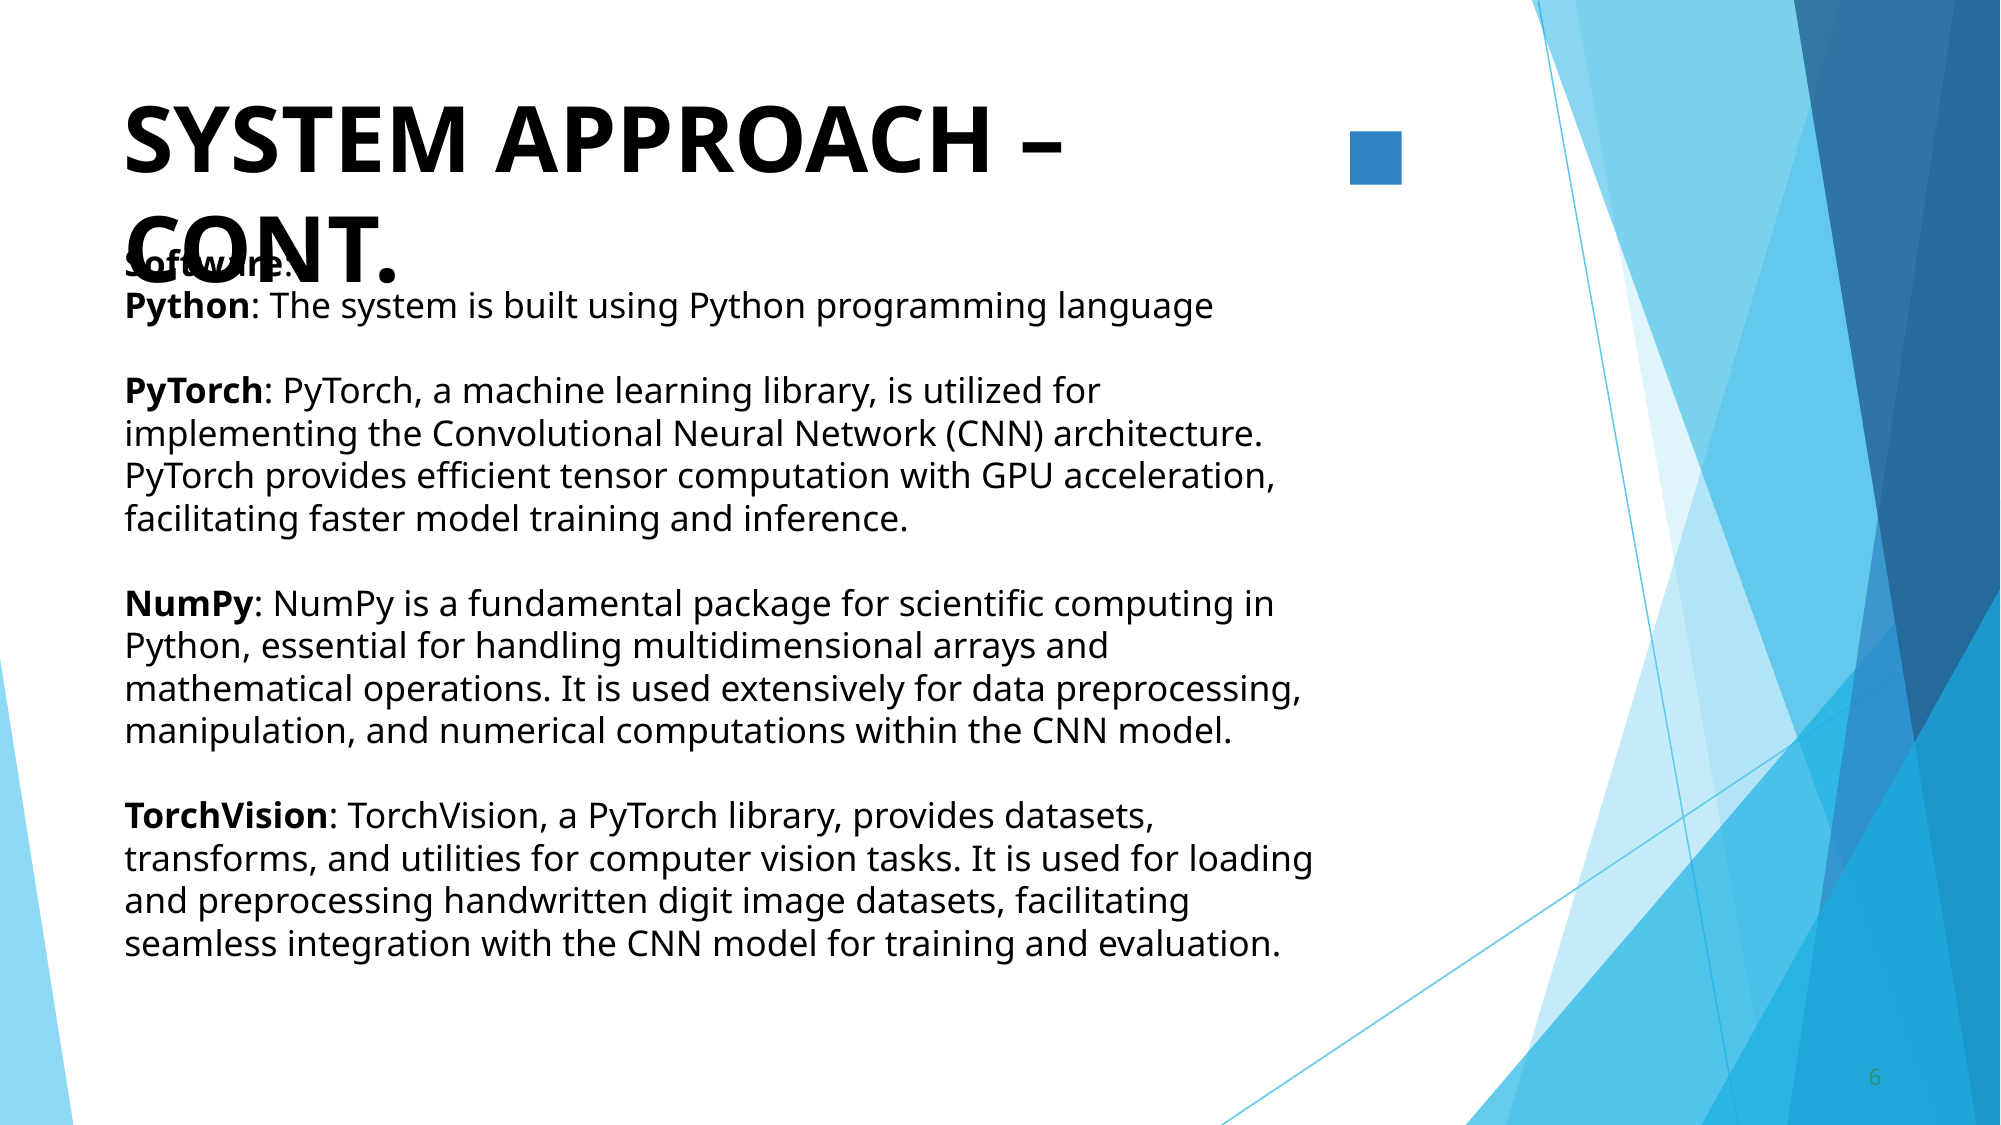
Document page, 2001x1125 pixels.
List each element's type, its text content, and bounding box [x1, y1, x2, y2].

title SYSTEM APPROACH – CONT. [121, 78, 1300, 233]
slide_number 6 [1862, 1061, 1888, 1125]
text_box Software: Python: The system is built using Python programming language PyTorch: PyTorch, a machine learning library, is utilized for implementing the Convolutional Neural Network (CNN) architecture. PyTorch provides efficient tensor computation with GPU acceleration, facilitating faster model training and inference. NumPy: NumPy is a fundamental package for scientific computing in Python, essential for handling multidimensional arrays and mathematical operations. It is used extensively for data preprocessing, manipulation, and numerical computations within the CNN model. TorchVision: TorchVision, a PyTorch library, provides datasets, transforms, and utilities for computer vision tasks. It is used for loading and preprocessing handwritten digit image datasets, facilitating seamless integration with the CNN model for training and evaluation. [109, 233, 1350, 971]
text_box [1350, 131, 1402, 185]
